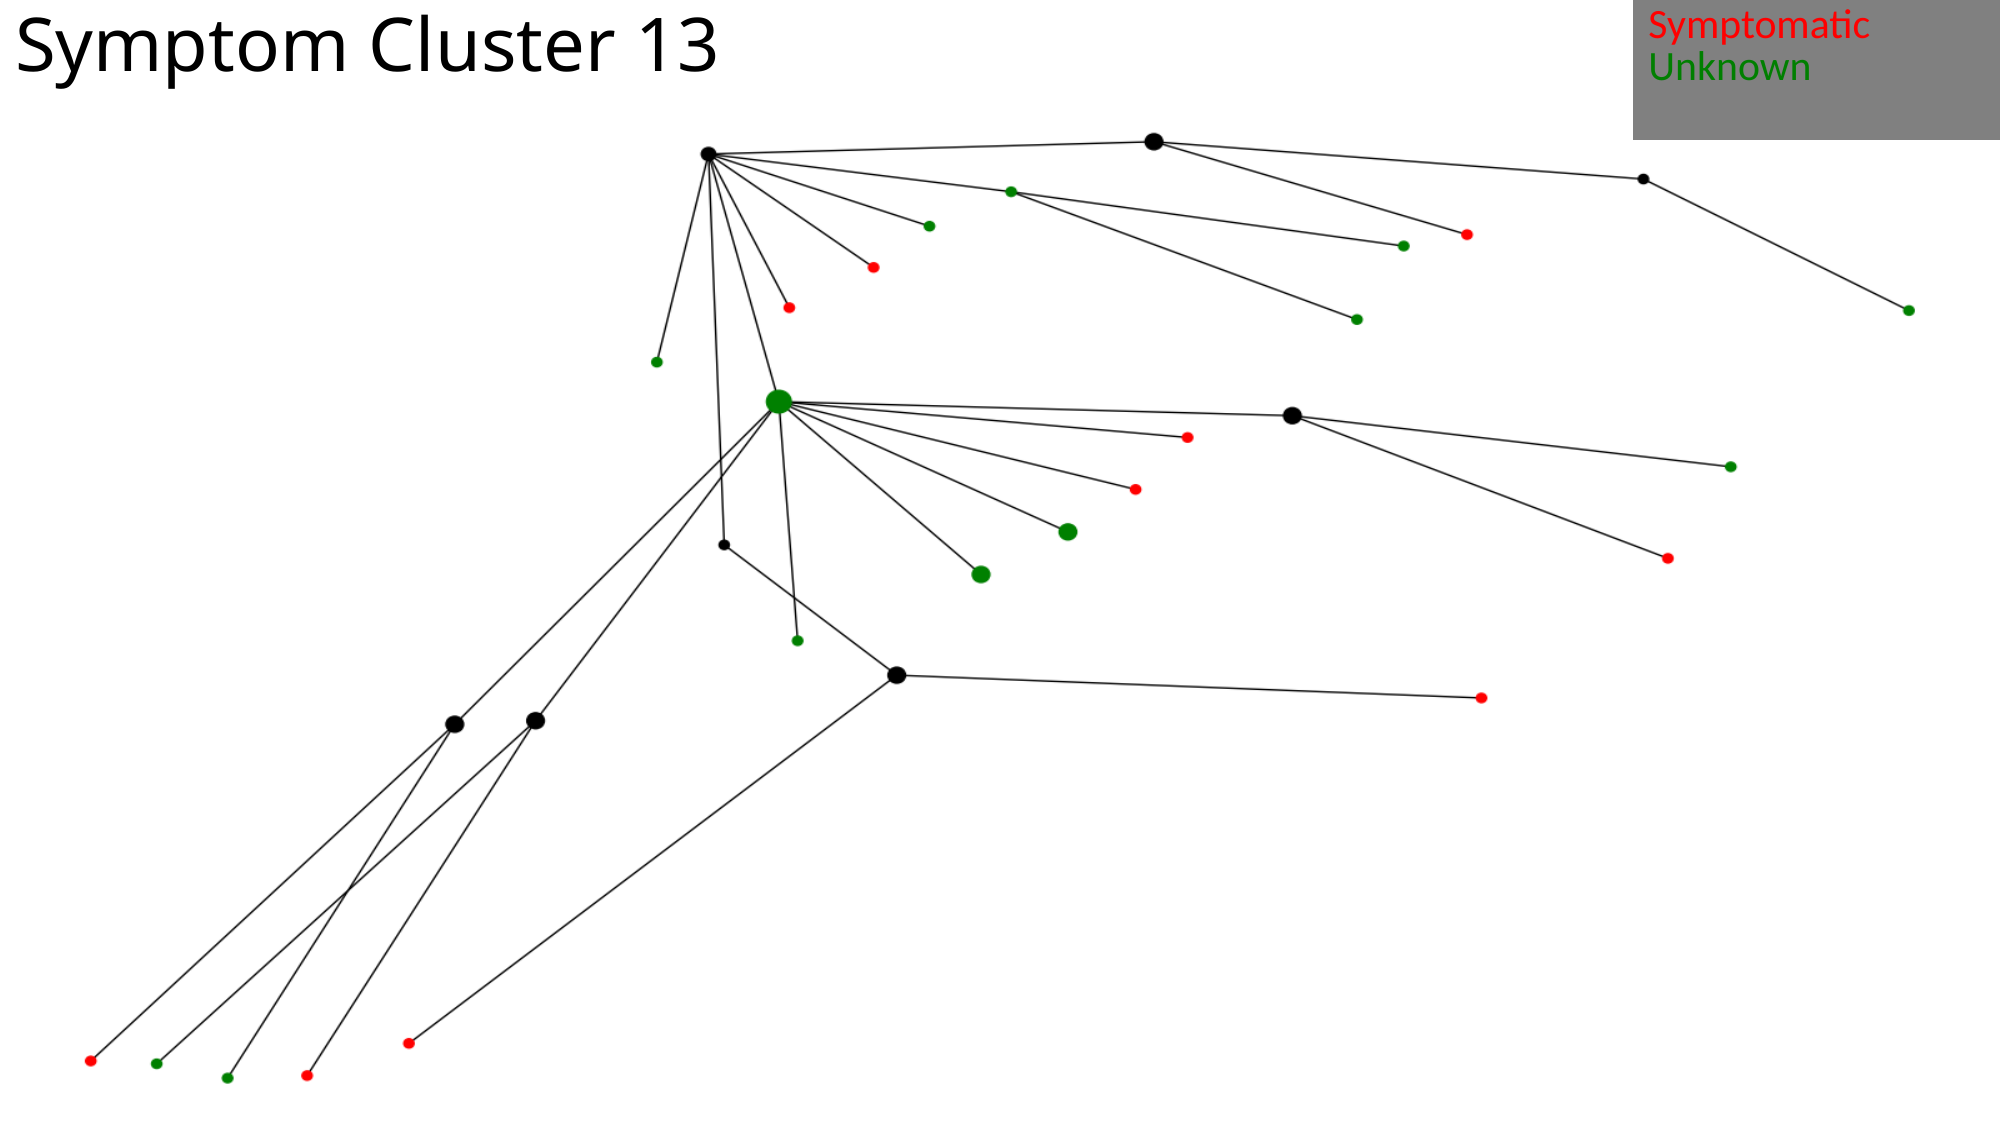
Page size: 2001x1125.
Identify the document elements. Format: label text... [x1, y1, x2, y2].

table_header Symptomatic Unknown [1633, 0, 2000, 95]
picture [0, 95, 2000, 1125]
title Symptom Cluster 13 [0, 0, 1633, 95]
